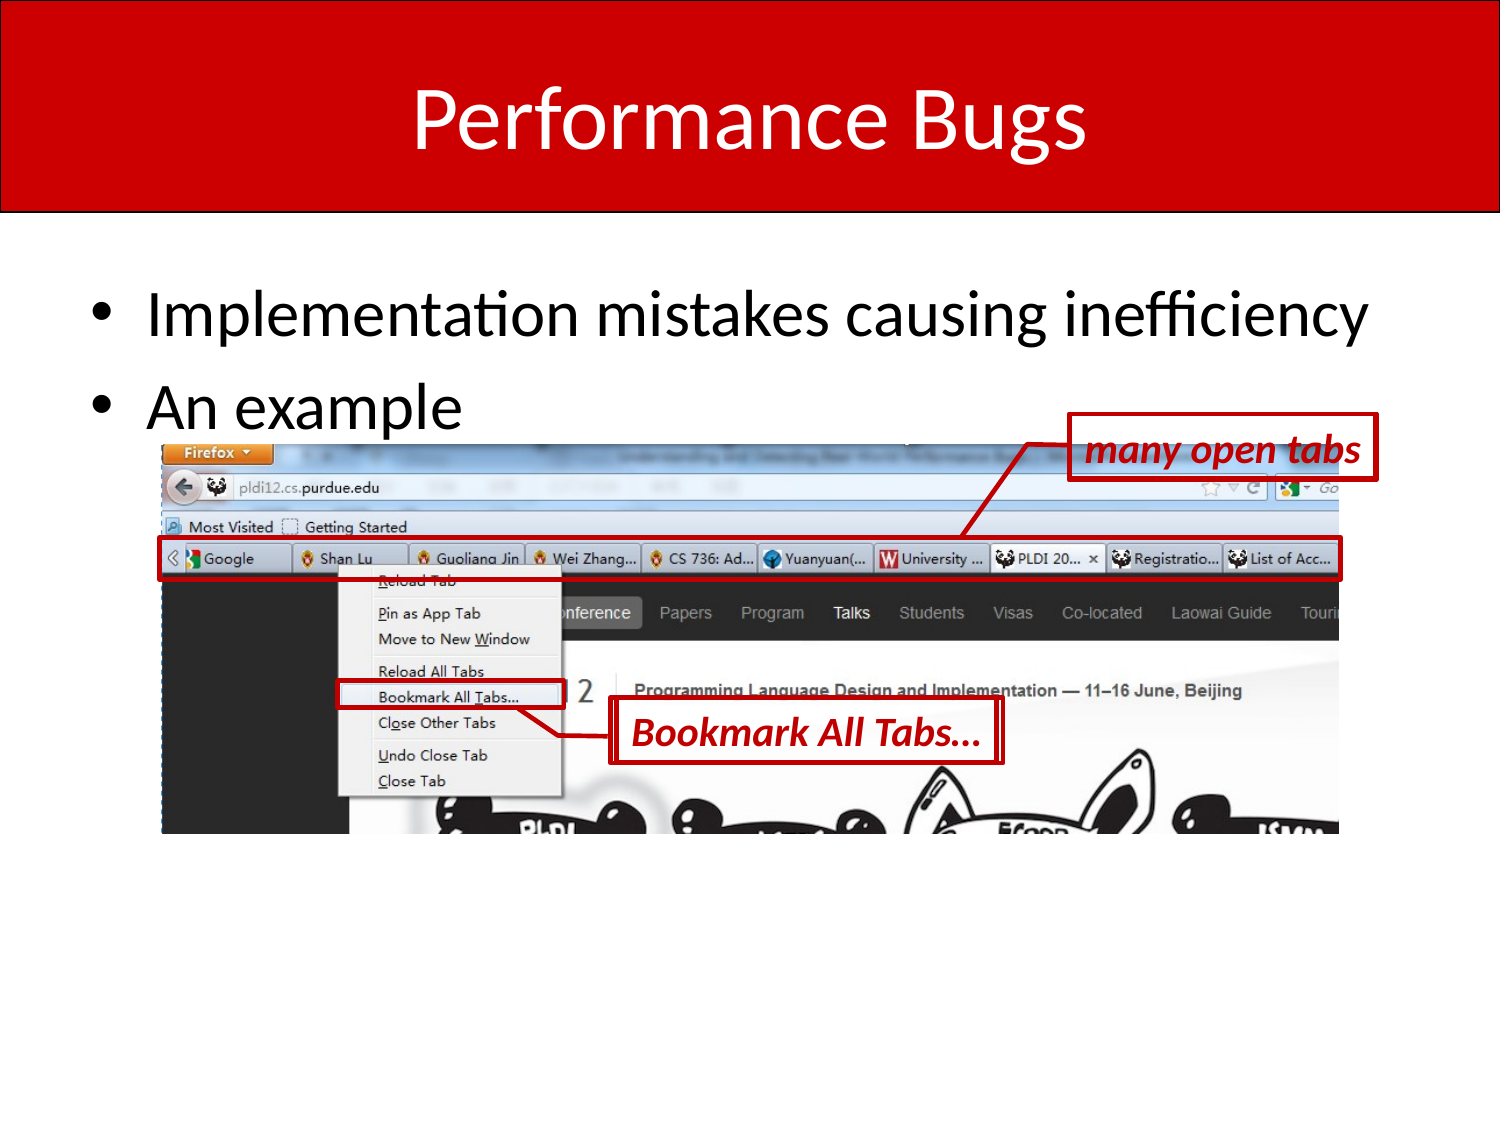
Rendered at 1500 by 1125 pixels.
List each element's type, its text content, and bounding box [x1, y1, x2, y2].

list Implementation mistakes causing inefficiency An example [75, 262, 1425, 1005]
text_box [0, 0, 1500, 213]
text_box [1068, 414, 1377, 480]
title Performance Bugs [75, 19, 1425, 207]
picture [161, 444, 1339, 835]
